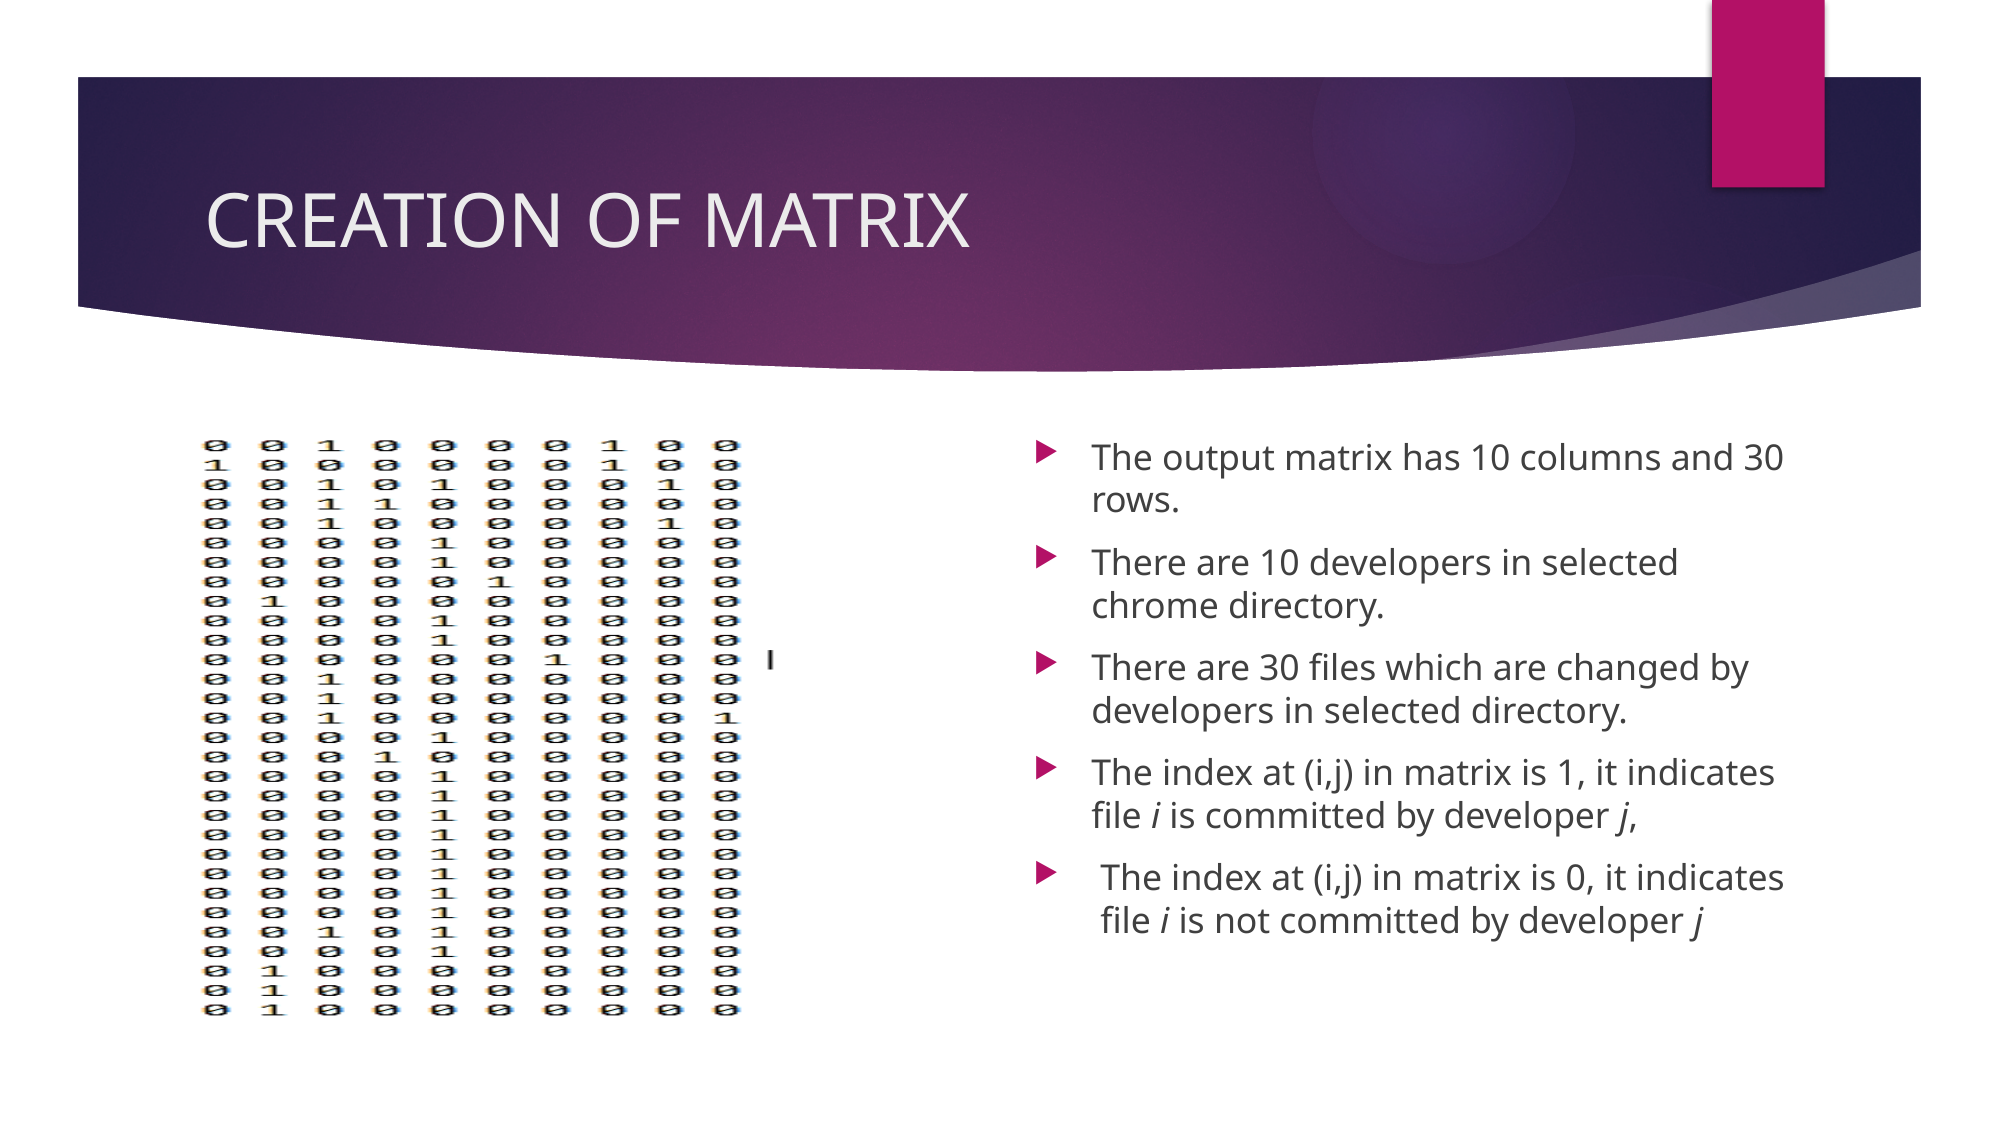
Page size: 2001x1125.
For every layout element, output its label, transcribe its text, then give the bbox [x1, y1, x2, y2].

picture [189, 435, 863, 1023]
list The output matrix has 10 columns and 30 rows. There are 10 developers in selected chrome directory. There are 30 files which are changed by developers in selected directory. The index at (i,j) in matrix is 1, it indicates file i is committed by developer j, The index at (i,j) in matrix is 0, it indicates file i is not committed by developer j [1018, 427, 1810, 988]
title CREATION OF MATRIX [189, 159, 1627, 276]
